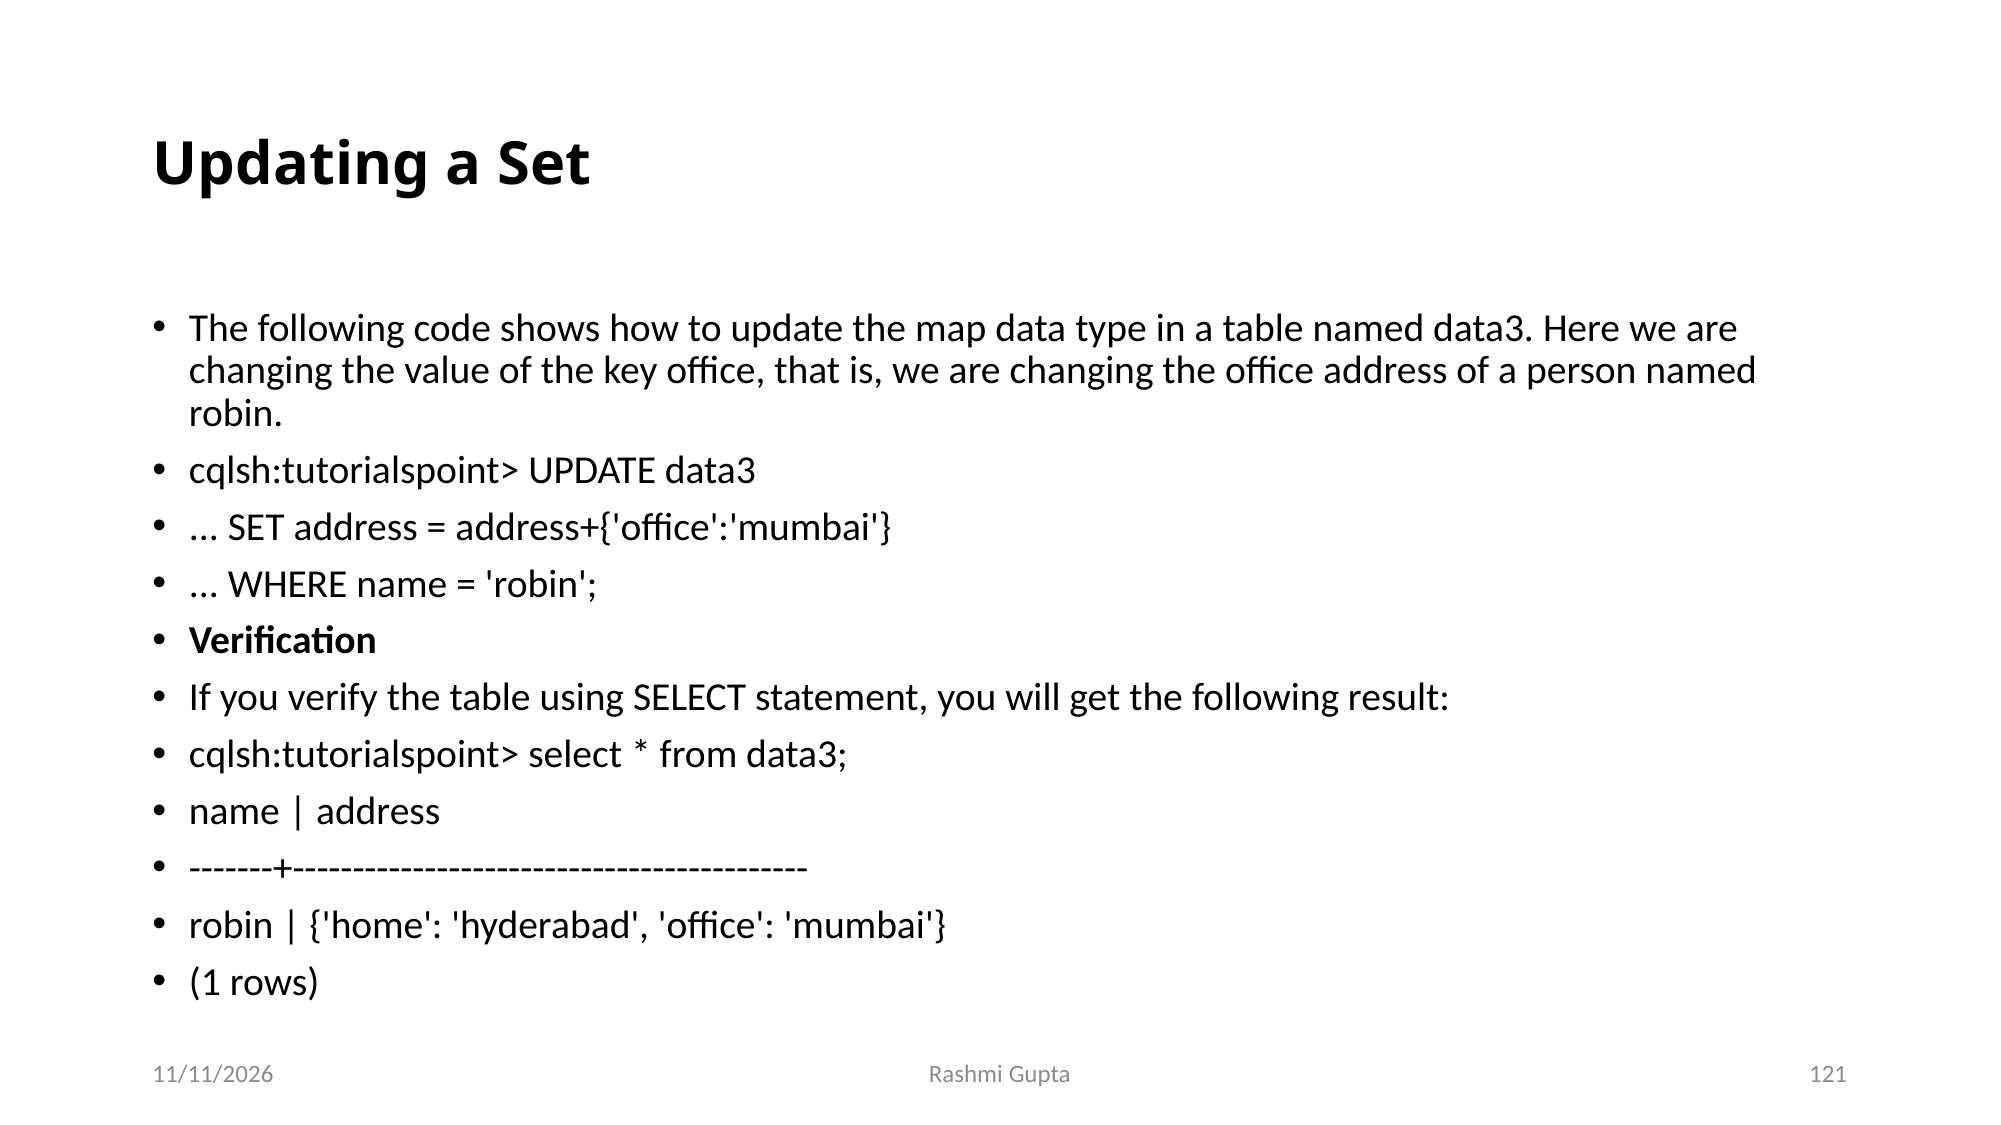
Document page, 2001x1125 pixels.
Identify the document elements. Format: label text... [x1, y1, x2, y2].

footer Rashmi Gupta [662, 1042, 1338, 1103]
list The following code shows how to update the map data type in a table named data3. Here we are changing the value of the key office, that is, we are changing the office address of a person named robin. cqlsh:tutorialspoint> UPDATE data3 ... SET address = address+{'office':'mumbai'} ... WHERE name = 'robin'; Verification If you verify the table using SELECT statement, you will get the following result: cqlsh:tutorialspoint> select * from data3; name | address -------+------------------------------------------- robin | {'home': 'hyderabad', 'office': 'mumbai'} (1 rows) [137, 299, 1863, 1014]
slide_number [137, 1042, 588, 1103]
title Updating a Set [137, 59, 1863, 278]
slide_number 121 [1412, 1042, 1863, 1103]
